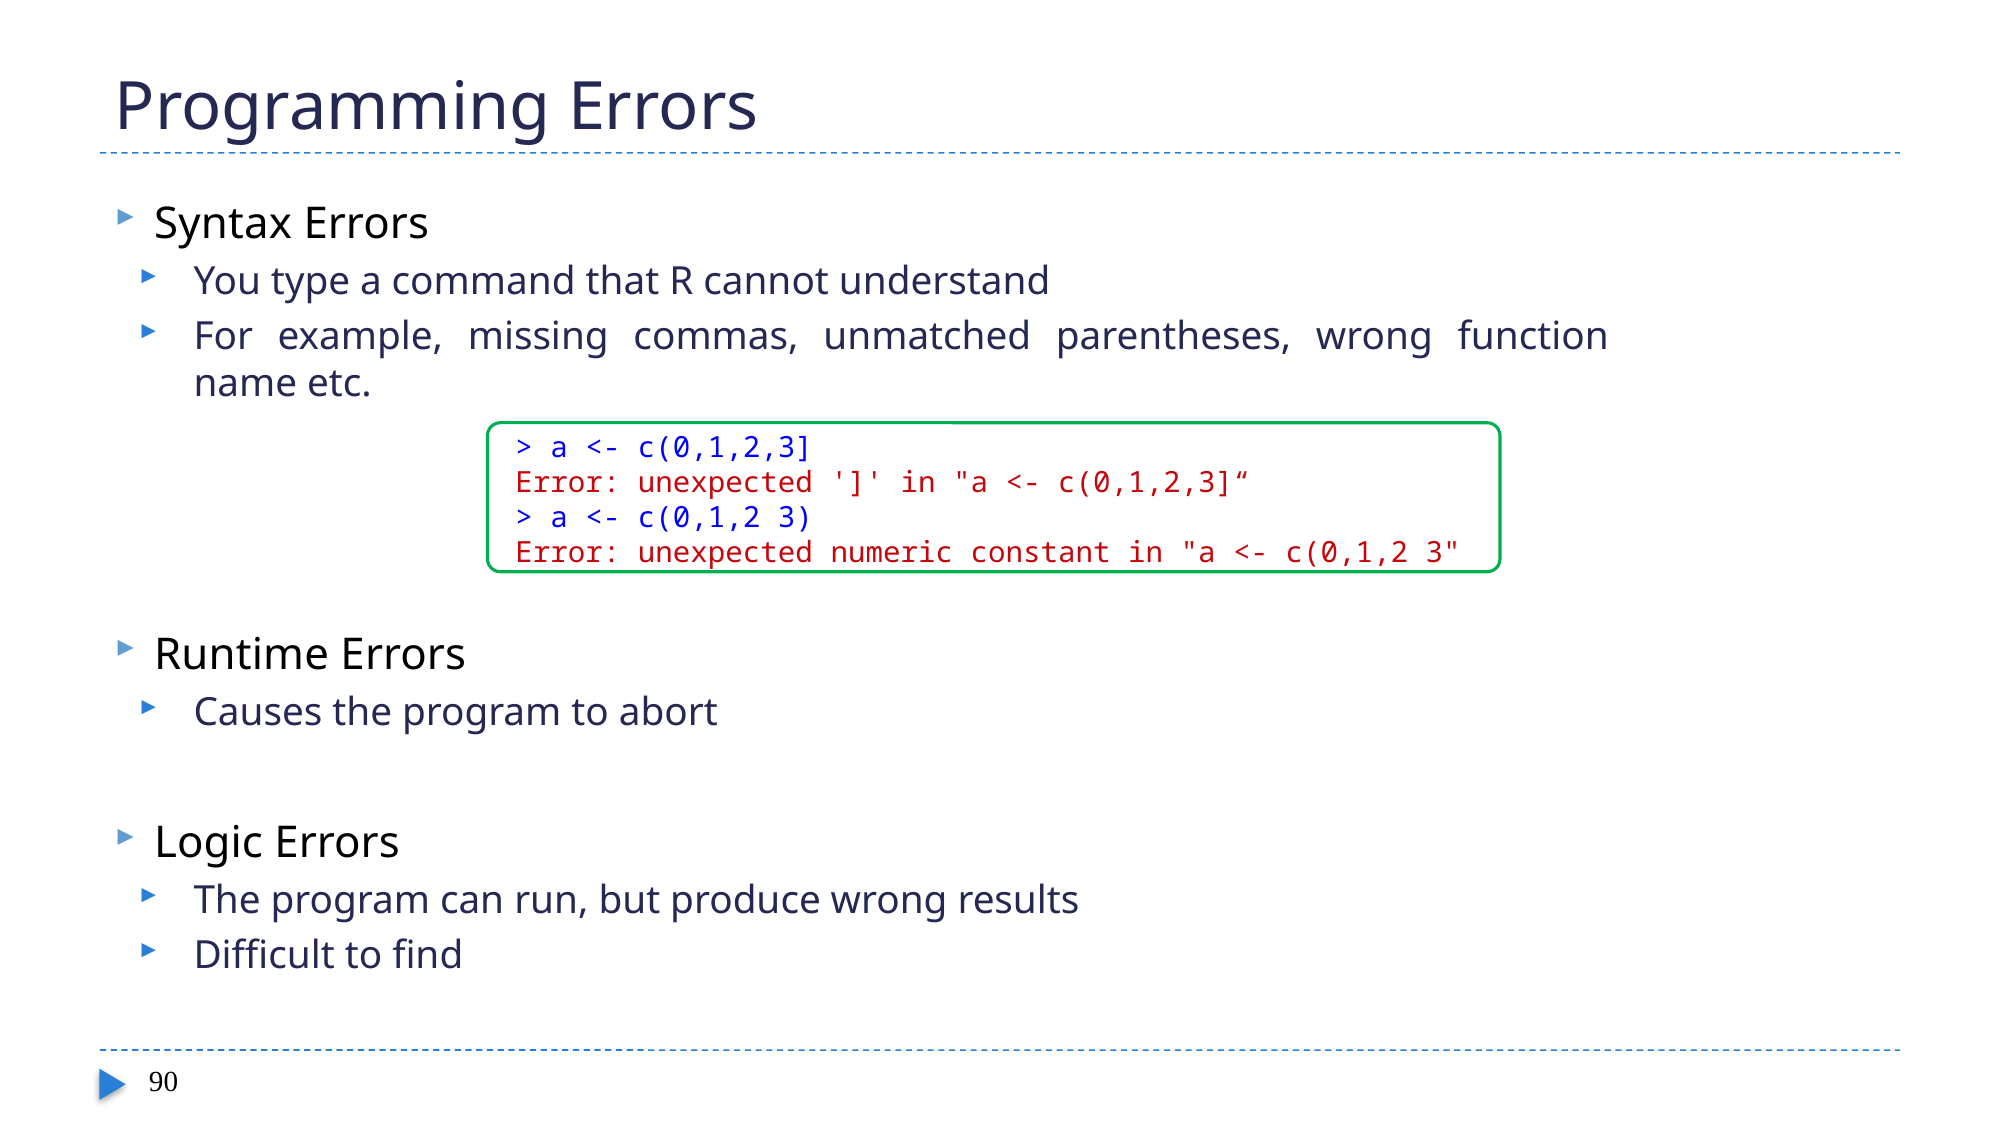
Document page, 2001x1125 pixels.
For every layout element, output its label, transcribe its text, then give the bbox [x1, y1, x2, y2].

title Programming Errors [99, 24, 1900, 151]
text_box [485, 421, 1502, 574]
slide_number 90 [133, 1055, 568, 1103]
list Syntax Errors You type a command that R cannot understand For example, missing commas, unmatched parentheses, wrong function name etc. Runtime Errors Causes the program to abort Logic Errors The program can run, but produce wrong results Difficult to find [99, 187, 1625, 988]
